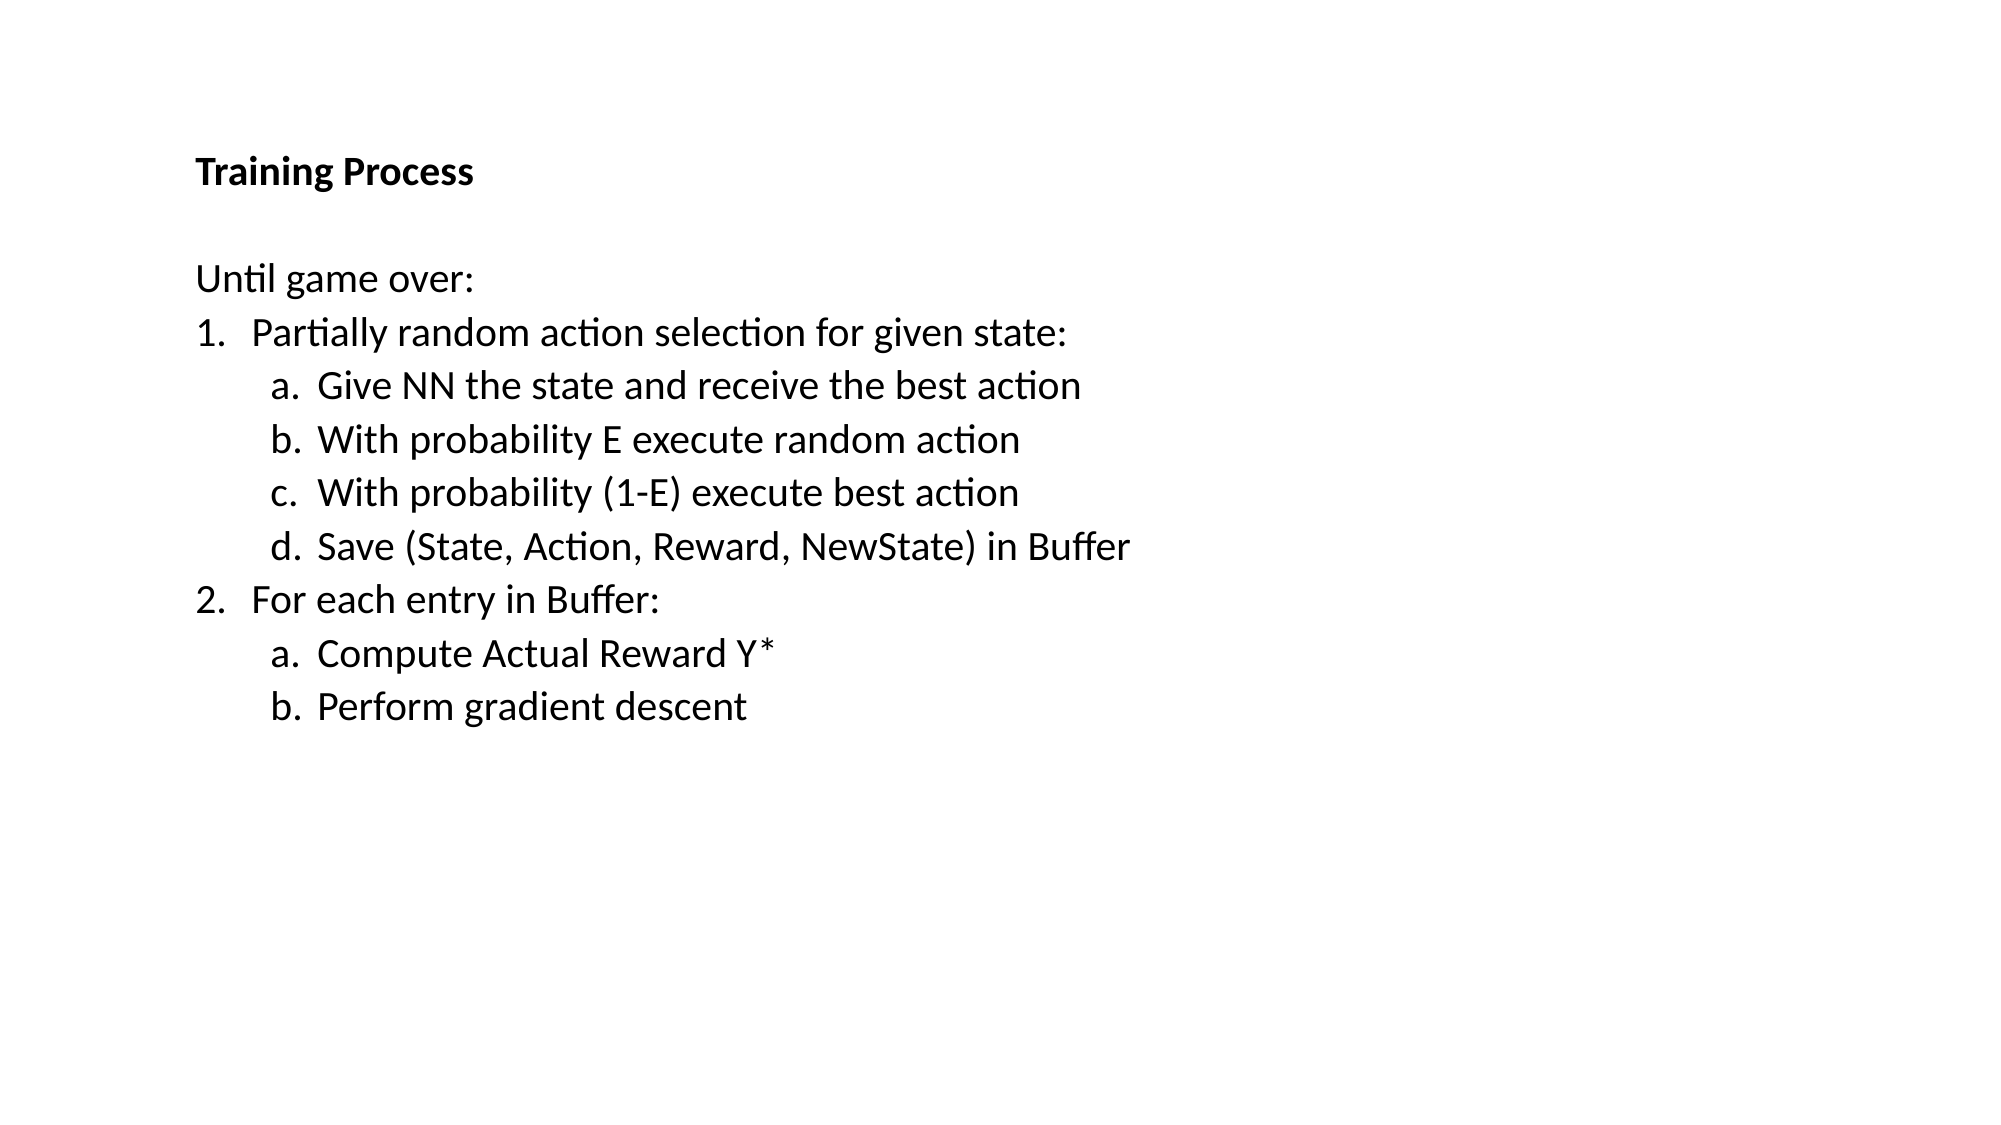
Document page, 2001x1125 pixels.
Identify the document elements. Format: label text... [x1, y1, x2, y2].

text_box Training Process Until game over: Partially random action selection for given state: Give NN the state and receive the best action With probability E execute random action With probability (1-E) execute best action Save (State, Action, Reward, NewState) in Buffer For each entry in Buffer: Compute Actual Reward Y* Perform gradient descent [180, 133, 1859, 737]
